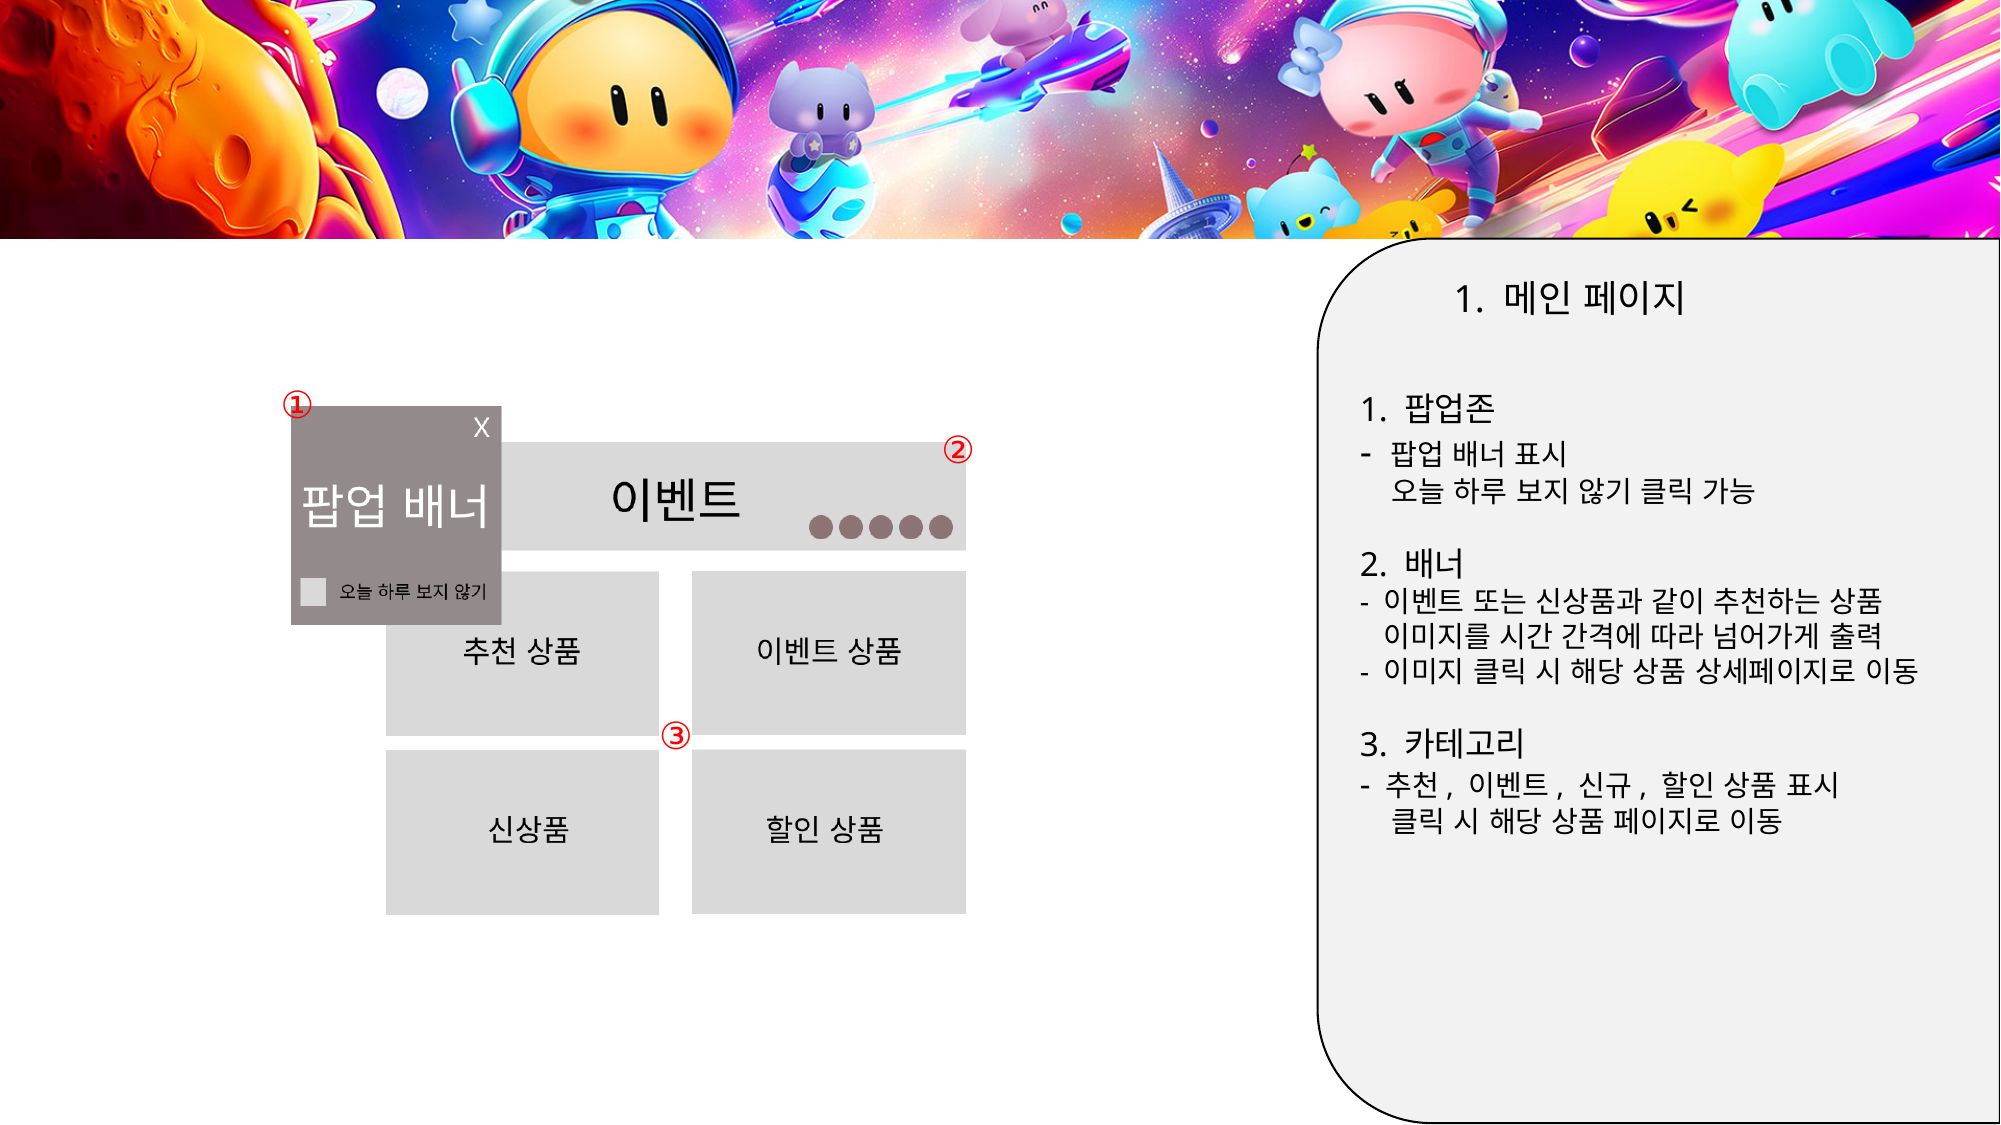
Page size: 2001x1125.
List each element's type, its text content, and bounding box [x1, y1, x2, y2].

picture [0, 0, 2000, 239]
text_box 1. 팝업존 - 팝업 배너 표시 오늘 하루 보지 않기 클릭 가능 2. 배너 - 이벤트 또는 신상품과 같이 추천하는 상품 이미지를 시간 간격에 따라 넘어가게 출력 - 이미지 클릭 시 해당 상품 상세페이지로 이동 3. 카테고리 - 추천, 이벤트, 신규, 할인 상품 표시 클릭 시 해당 상품 페이지로 이동 [1345, 381, 1935, 846]
text_box 1. 메인 페이지 [1438, 267, 1702, 328]
picture [136, 267, 1216, 1036]
text_box [1316, 239, 2000, 1125]
